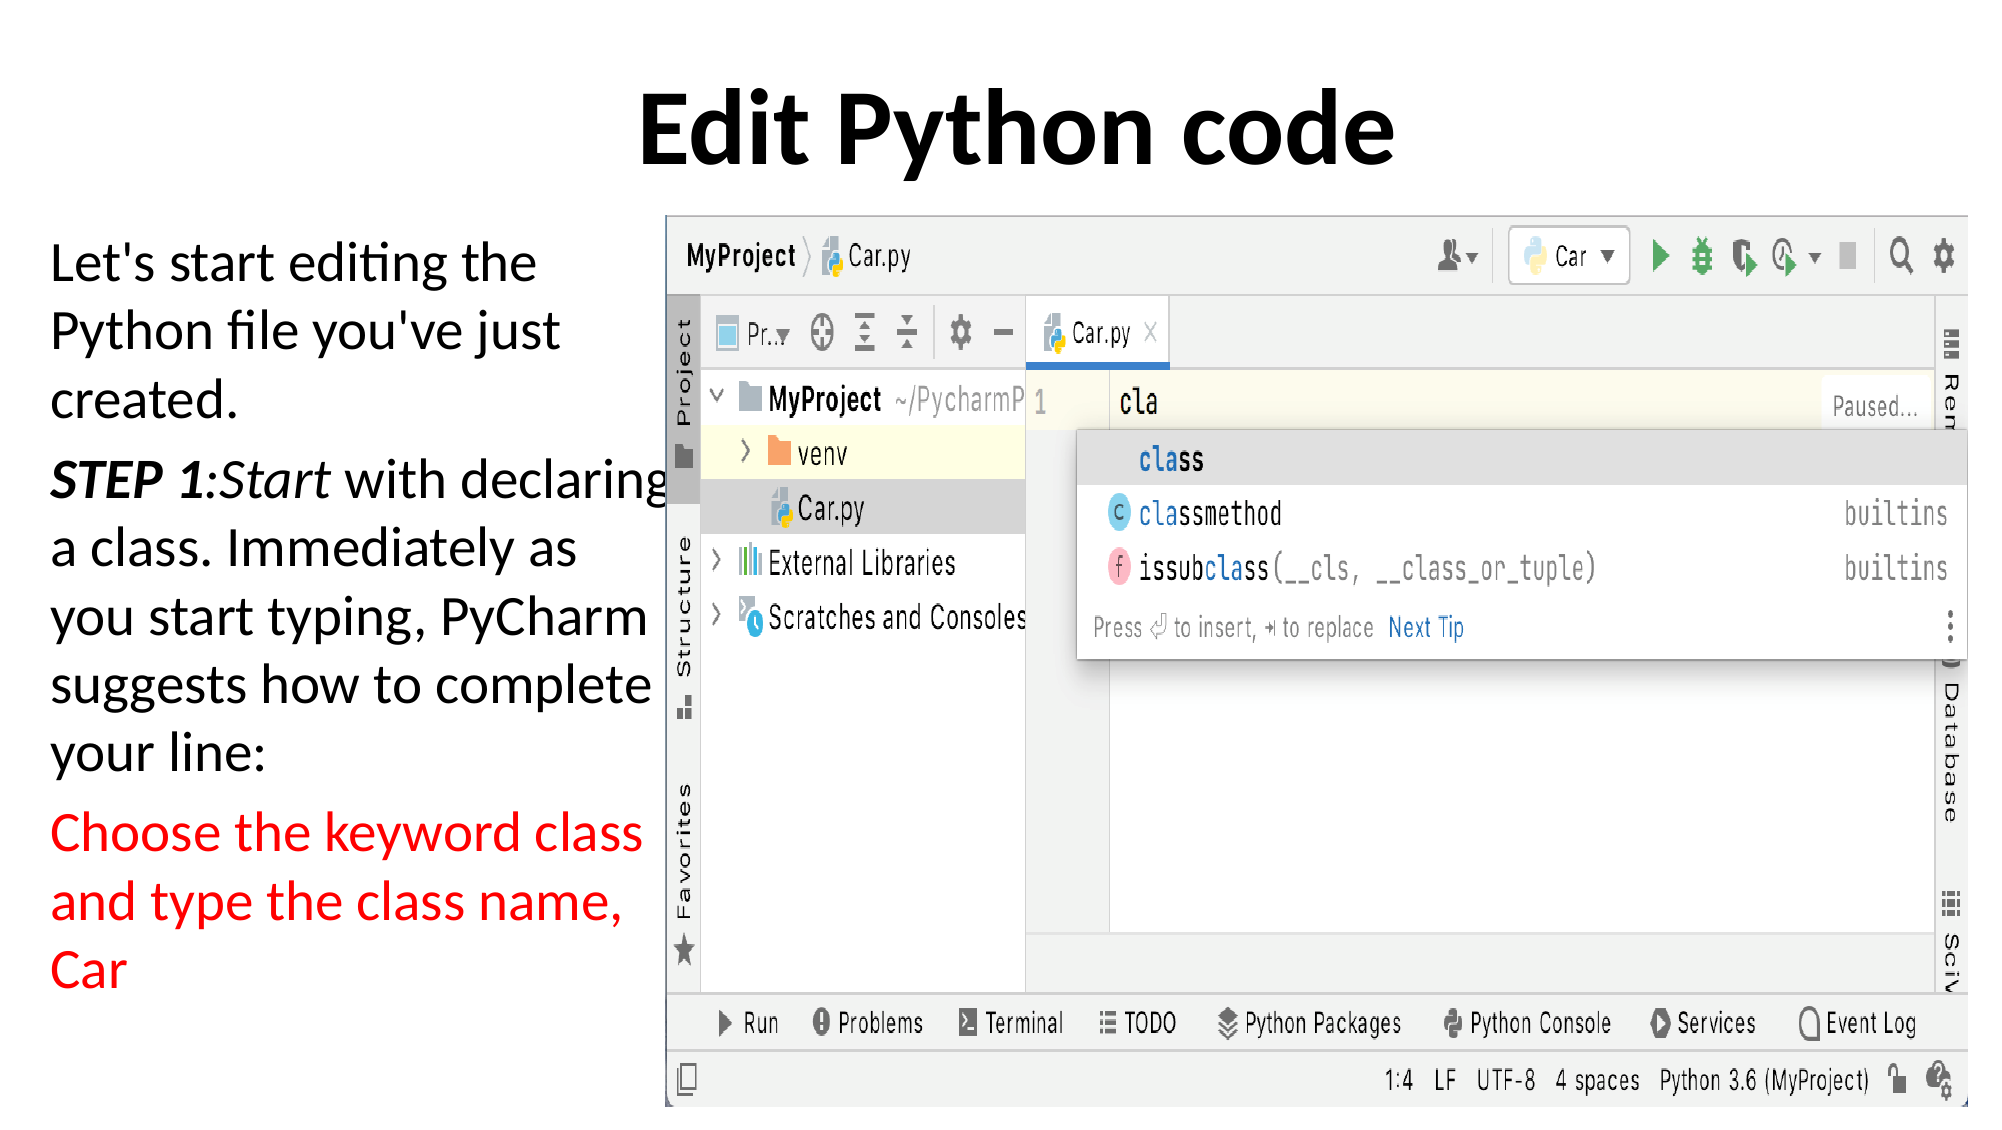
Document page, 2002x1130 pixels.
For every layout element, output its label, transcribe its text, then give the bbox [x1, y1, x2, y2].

picture [664, 215, 1969, 1108]
title Edit Python code﻿ [133, 27, 1902, 215]
list Let's start editing the Python file you've just created. STEP 1:Start with declaring a class. Immediately as you start typing, PyCharm suggests how to complete your line: Choose the keyword class and type the class name, Car [32, 215, 662, 1029]
